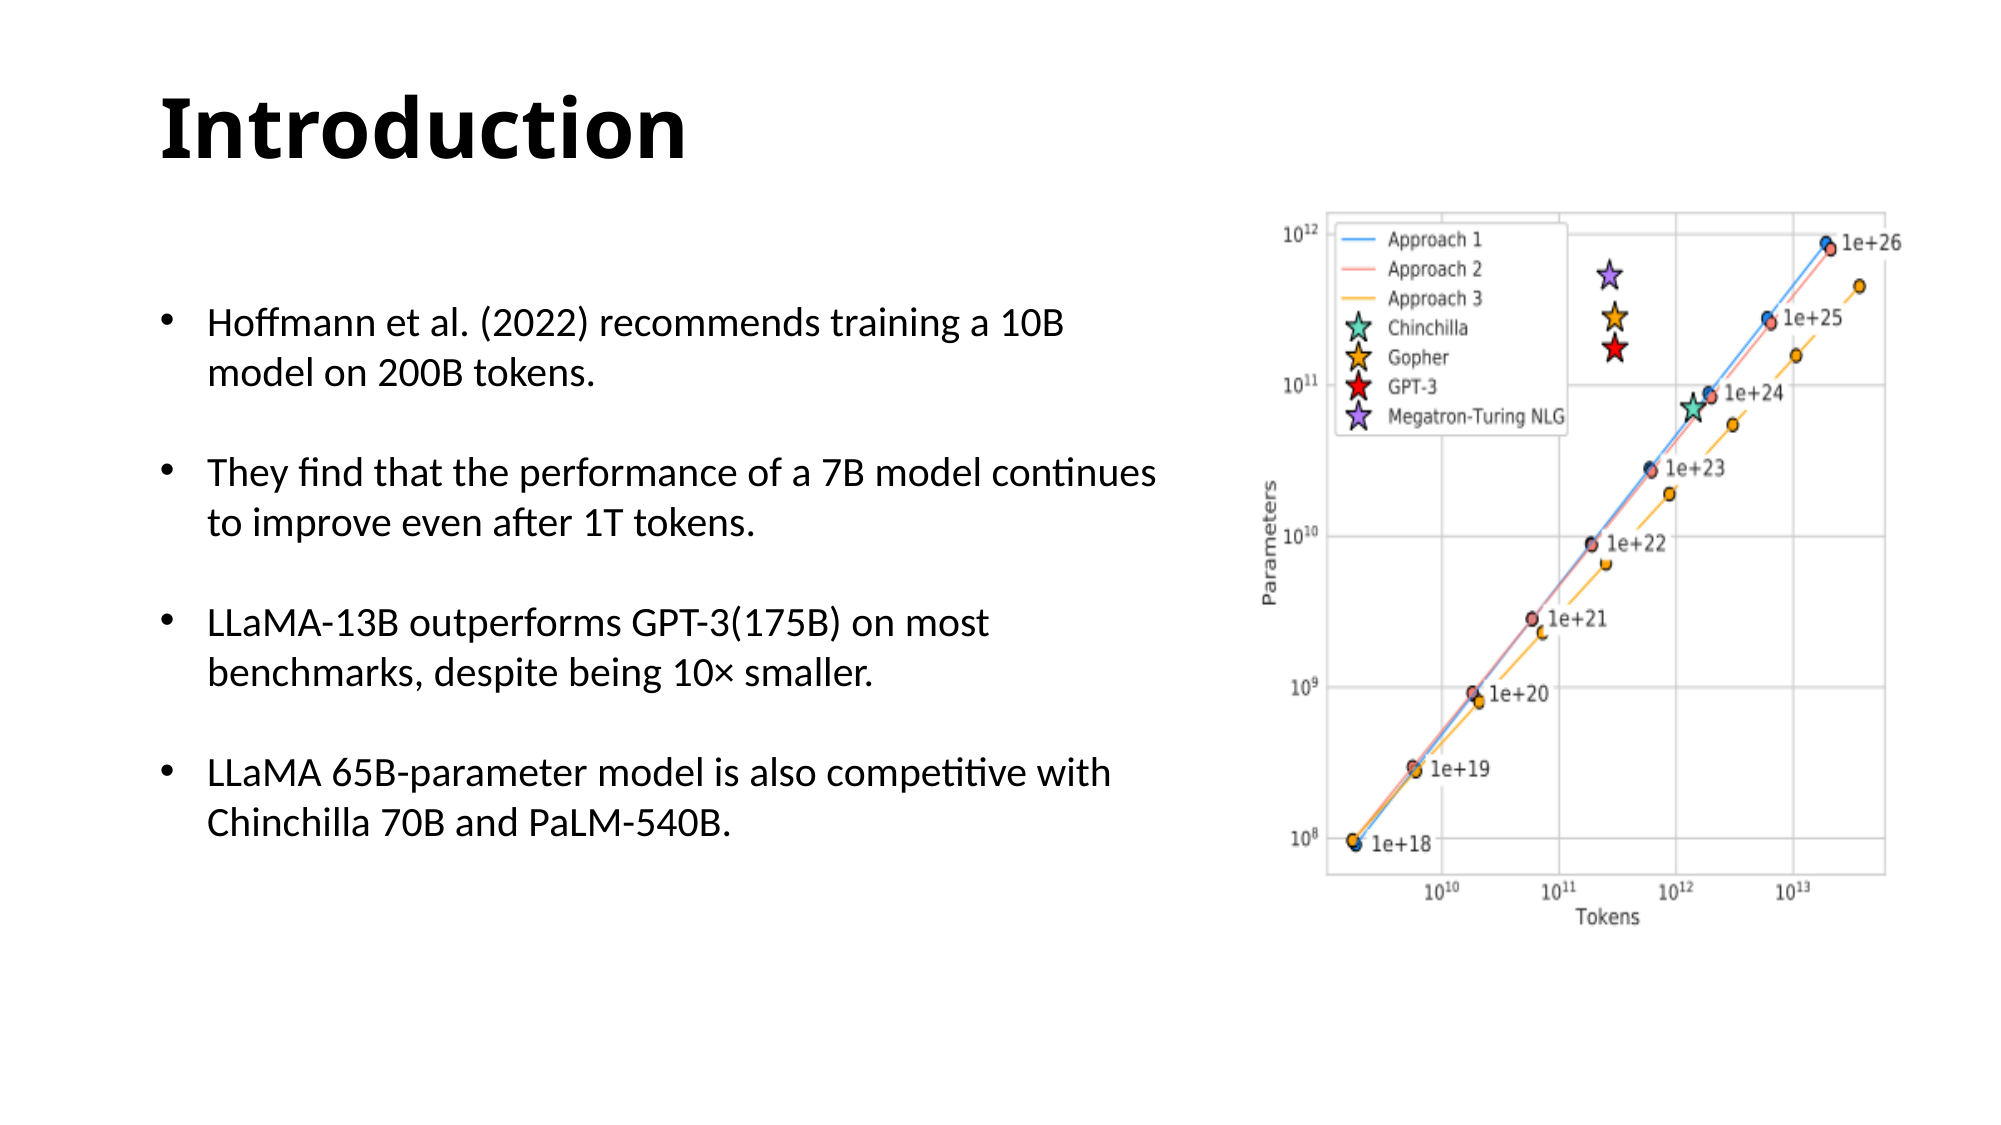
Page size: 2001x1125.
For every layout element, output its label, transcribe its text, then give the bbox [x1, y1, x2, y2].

picture [1253, 190, 1938, 935]
text_box Introduction [145, 79, 1596, 225]
text_box Hoffmann et al. (2022) recommends training a 10B model on 200B tokens. They find that the performance of a 7B model continues to improve even after 1T tokens. LLaMA-13B outperforms GPT-3(175B) on most benchmarks, despite being 10× smaller. LLaMA 65B-parameter model is also competitive with Chinchilla 70B and PaLM-540B. [145, 287, 1191, 853]
